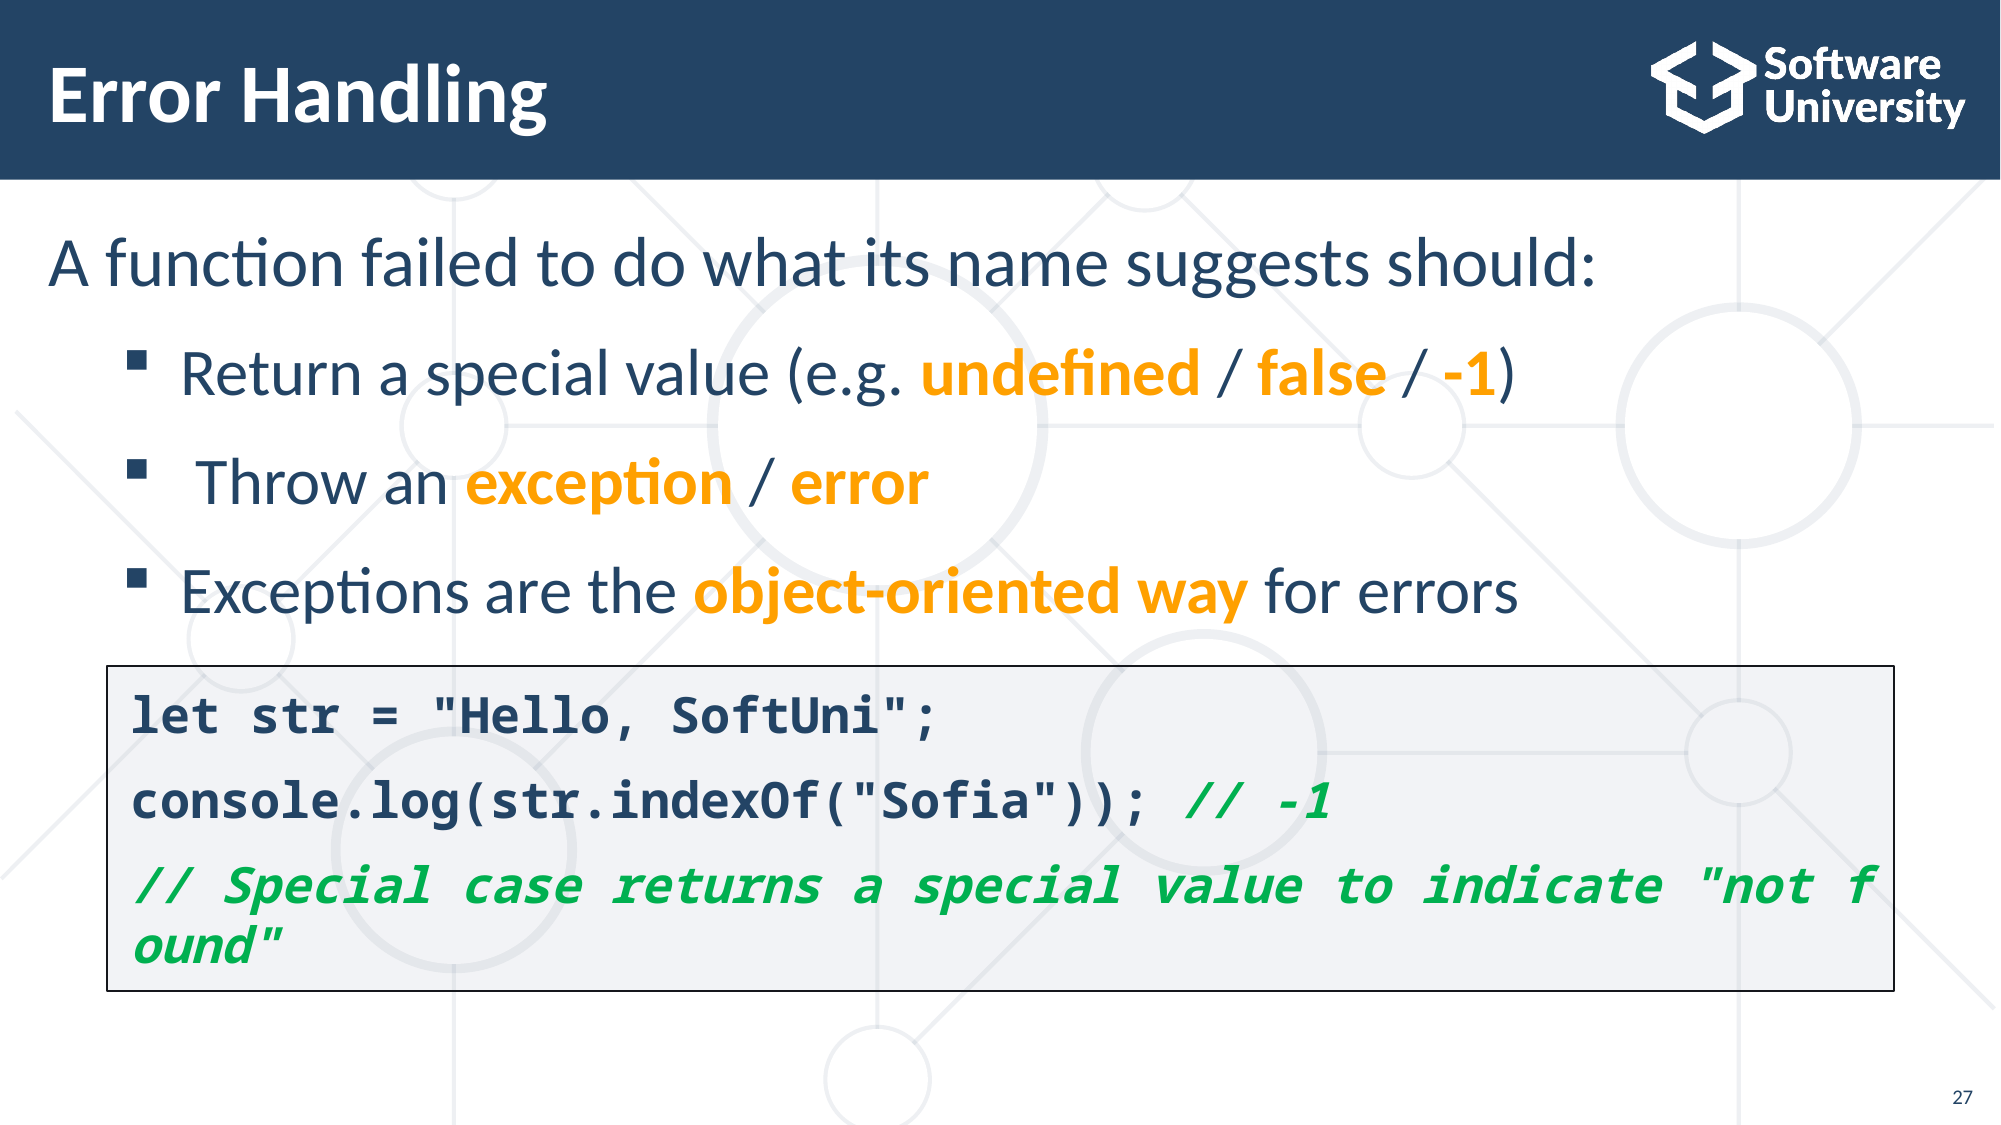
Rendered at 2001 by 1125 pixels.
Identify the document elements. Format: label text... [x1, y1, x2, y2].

list A function failed to do what its name suggests should: Return a special value (e.g. undefined / false / -1) Throw an exception / error Exceptions are the object-oriented way for errors [31, 205, 1970, 1019]
title Error Handling [31, 16, 1625, 162]
picture [1651, 41, 1966, 134]
text_box let str = "Hello, SoftUni"; console.log(str.indexOf("Sofia")); // -1 // Special case returns a special value to indicate "not found" [106, 665, 1895, 992]
slide_number 27 [1927, 1067, 1989, 1117]
